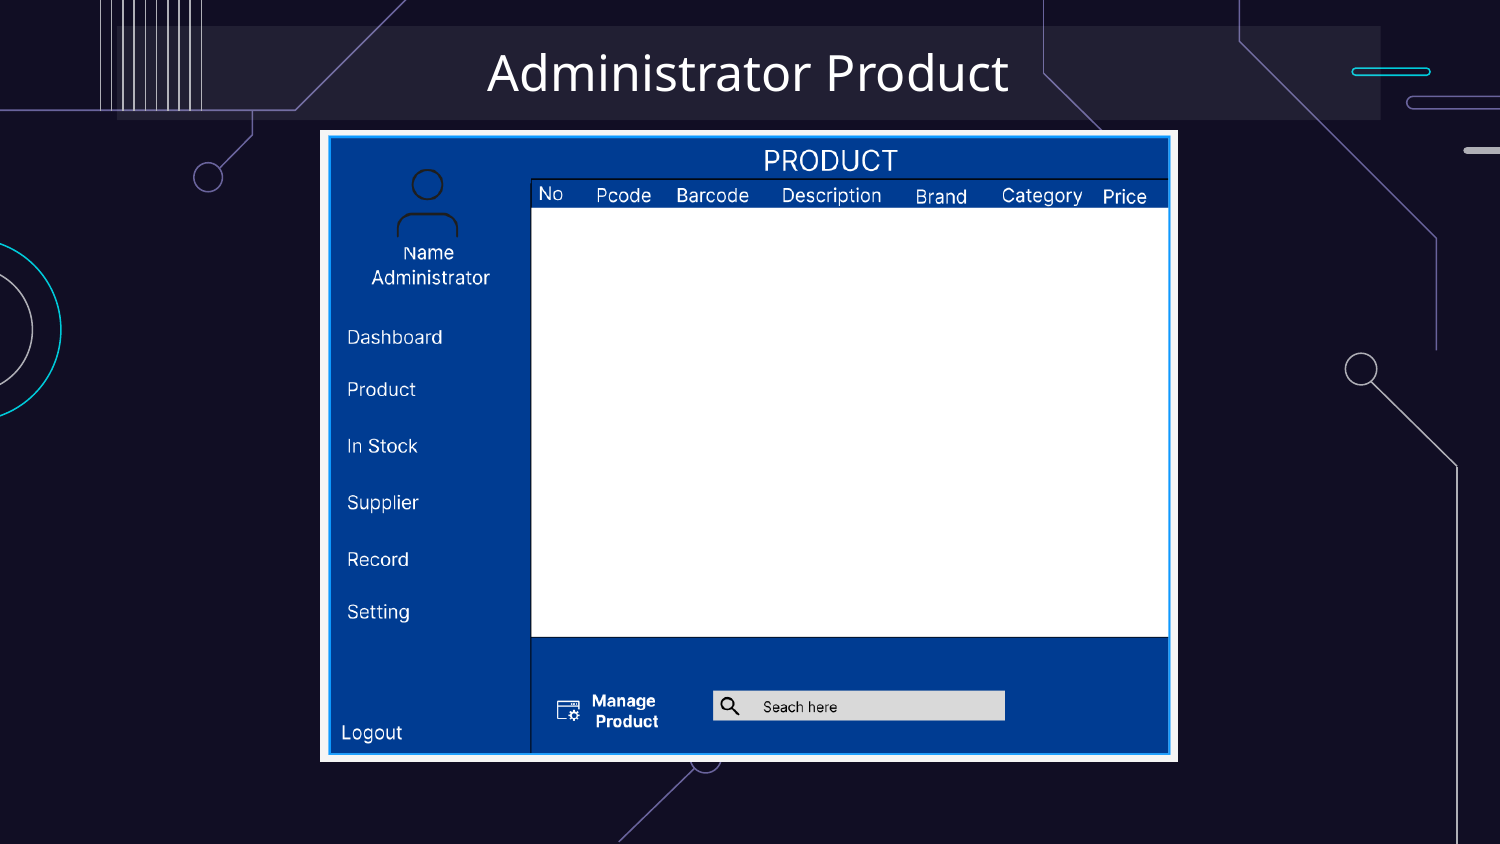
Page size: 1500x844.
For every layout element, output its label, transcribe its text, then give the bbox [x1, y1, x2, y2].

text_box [1043, 0, 1437, 351]
title Administrator Product [116, 26, 1038, 121]
picture [320, 130, 1178, 762]
